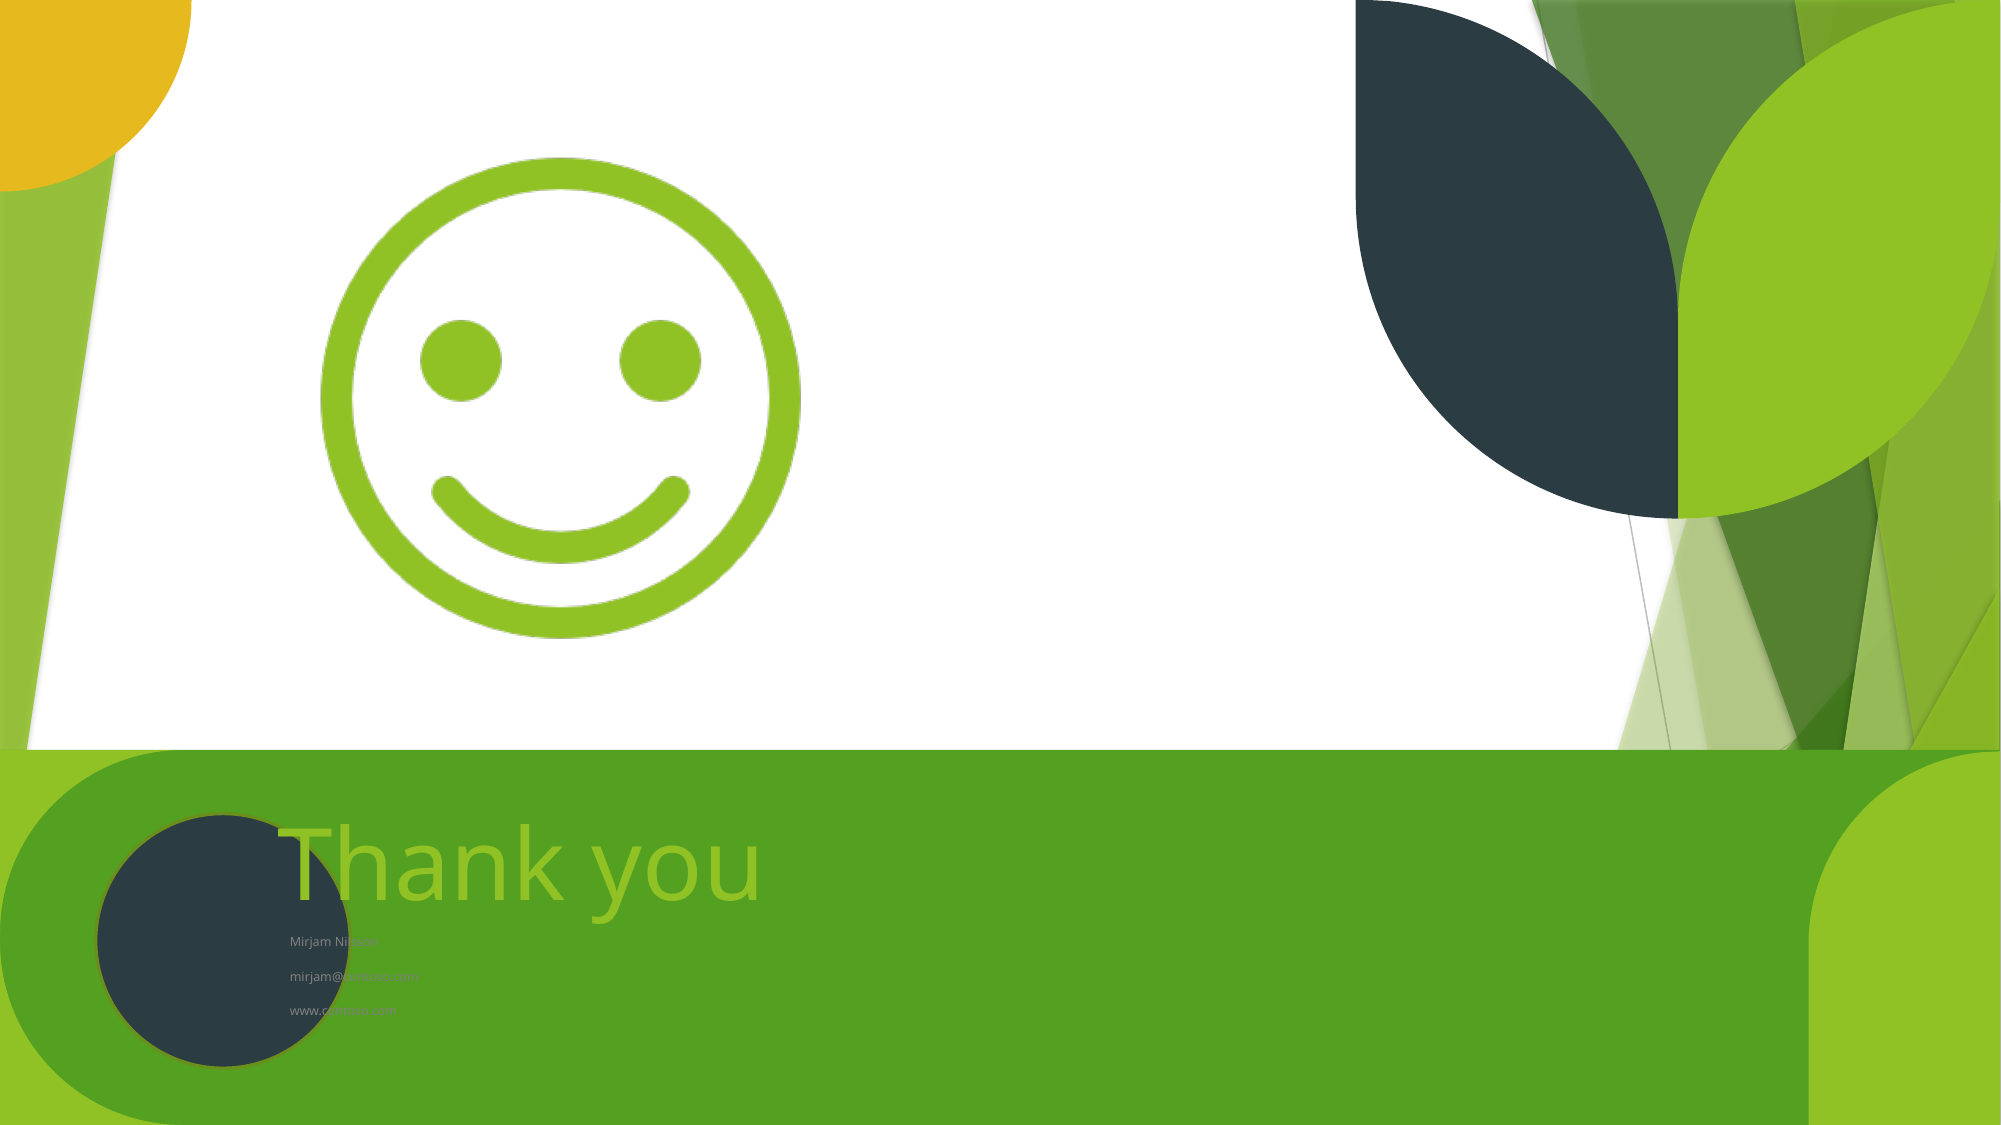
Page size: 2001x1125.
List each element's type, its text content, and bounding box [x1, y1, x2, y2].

picture [261, 99, 861, 698]
subtitle Mirjam Nilsson​ mirjam@contoso.com www.contoso.com [274, 928, 1522, 1029]
title Thank you [262, 750, 1522, 929]
